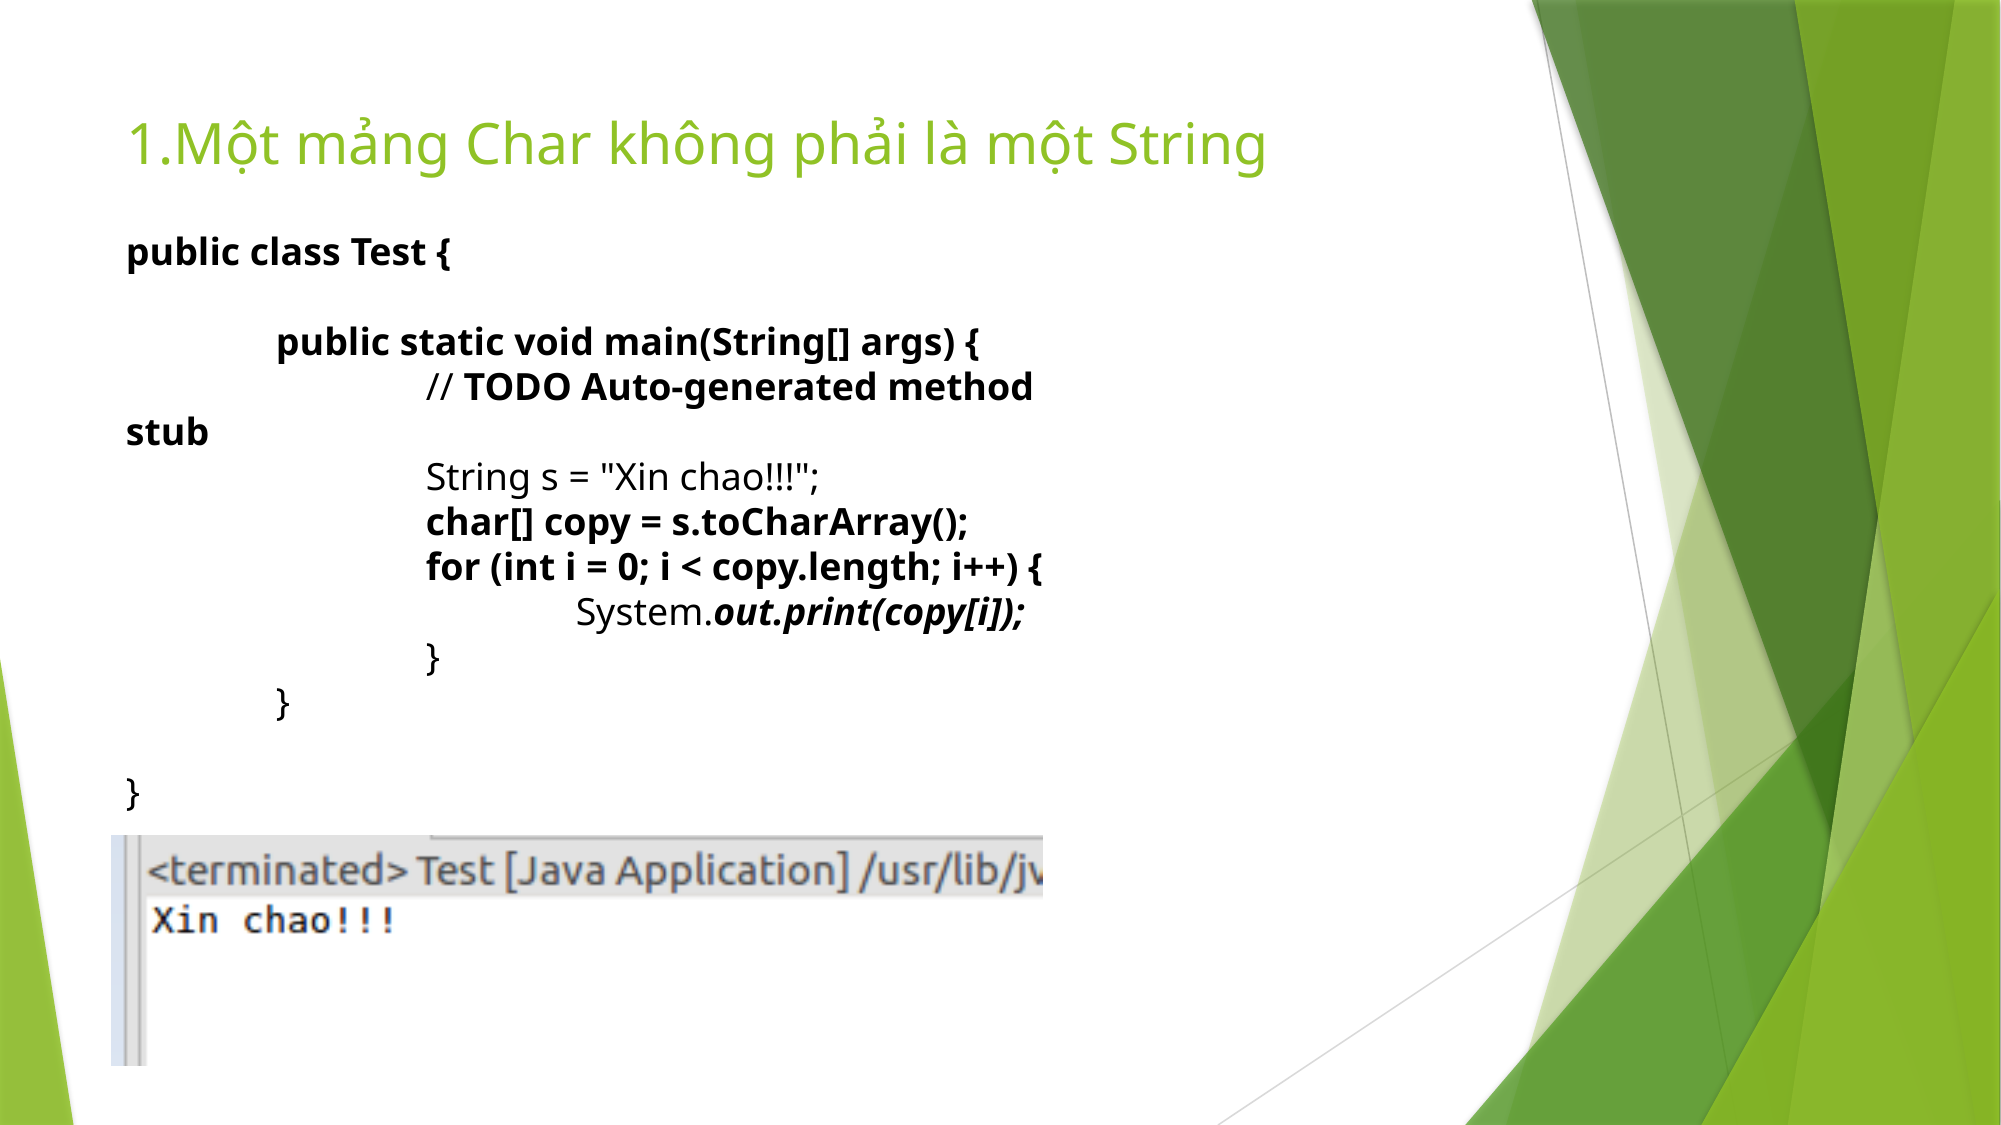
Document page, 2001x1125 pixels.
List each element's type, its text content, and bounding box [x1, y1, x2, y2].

picture [110, 835, 1043, 1067]
text_box public class Test { public static void main(String[] args) { // TODO Auto-generated method stub String s = "Xin chao!!!"; char[] copy = s.toCharArray(); for (int i = 0; i < copy.length; i++) { System.out.print(copy[i]); } } } [111, 220, 1112, 821]
title 1.Một mảng Char không phải là một String [111, 99, 1522, 221]
